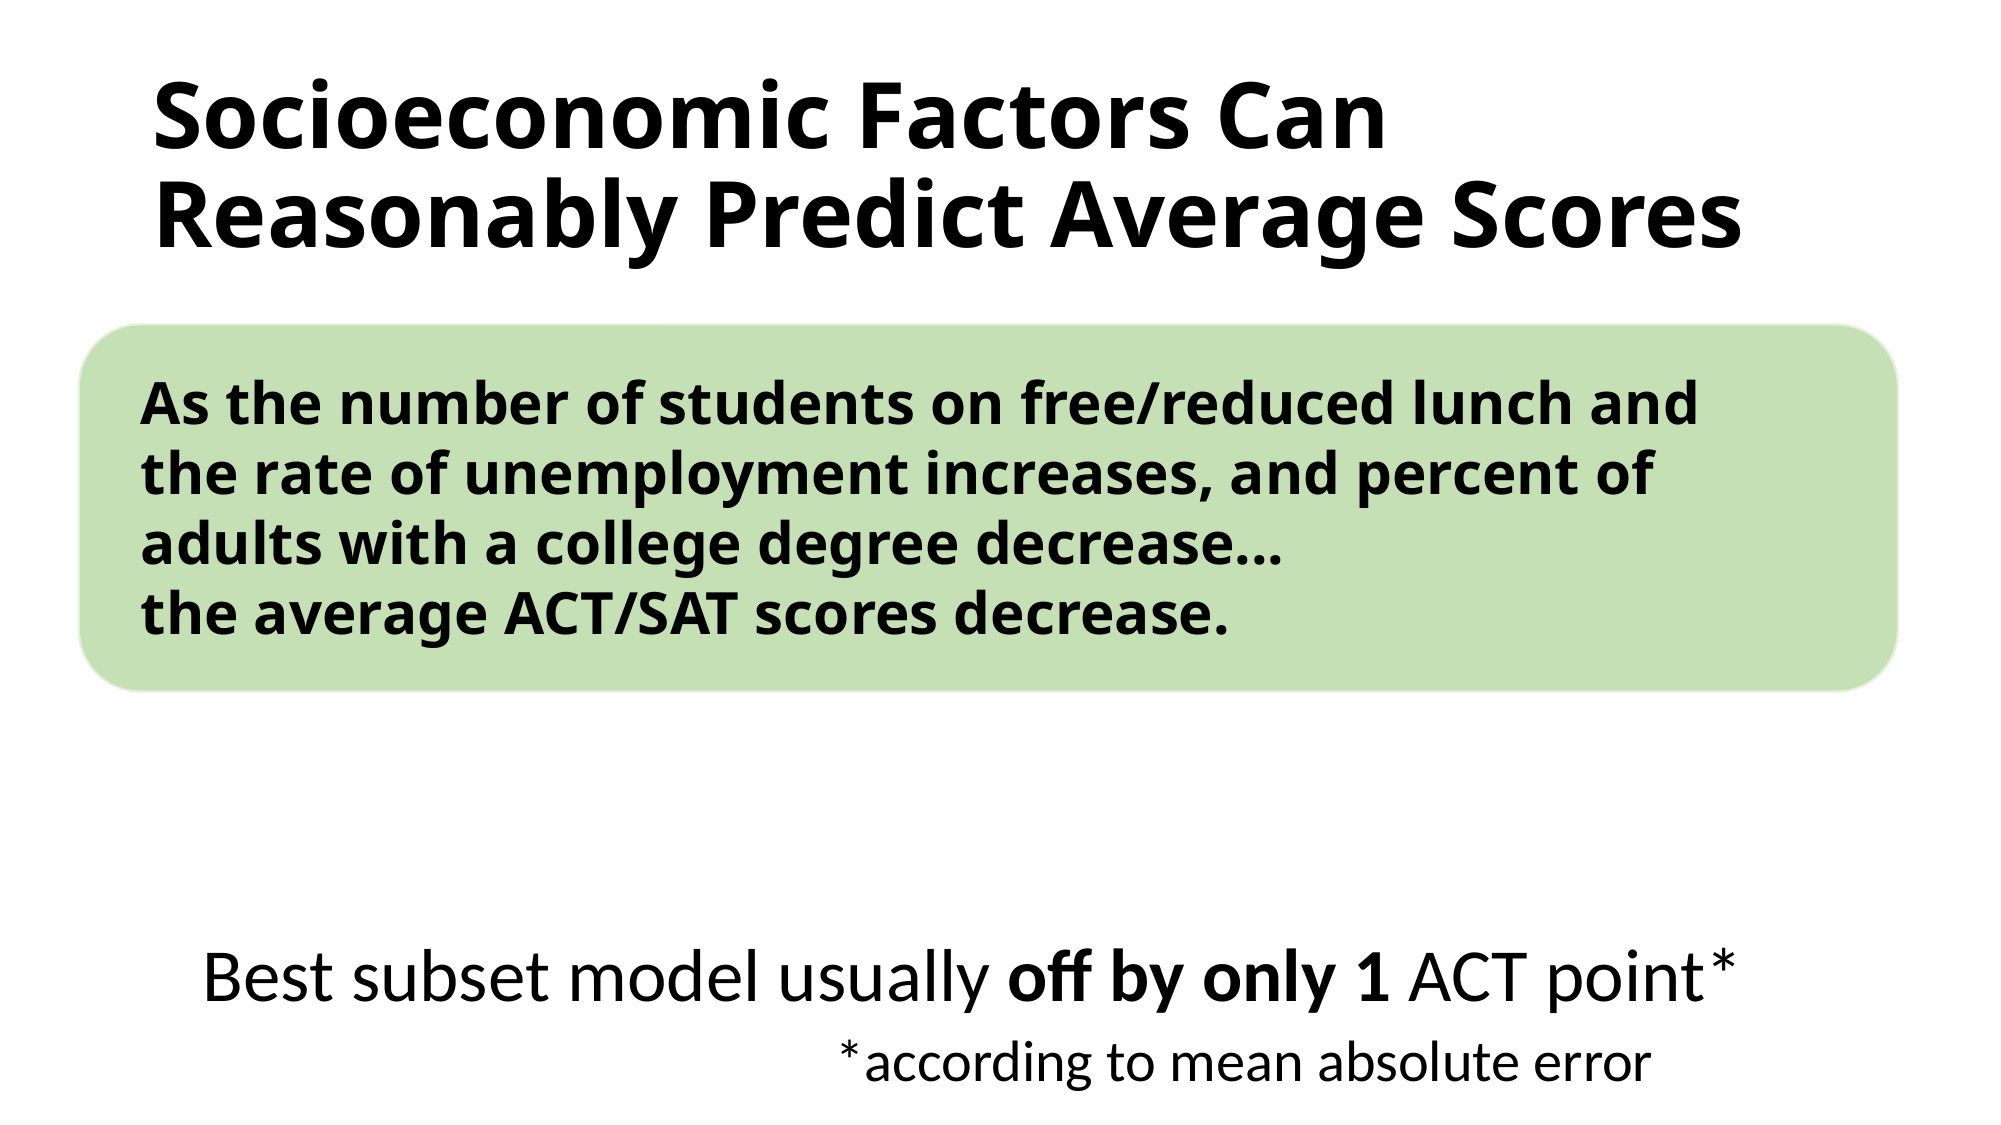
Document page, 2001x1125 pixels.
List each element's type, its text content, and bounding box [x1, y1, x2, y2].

list Best subset model usually off by only 1 ACT point* [187, 929, 1869, 1125]
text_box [79, 324, 1898, 692]
title Socioeconomic Factors Can Reasonably Predict Average Scores [137, 59, 1863, 278]
text_box *according to mean absolute error [820, 1024, 1962, 1125]
